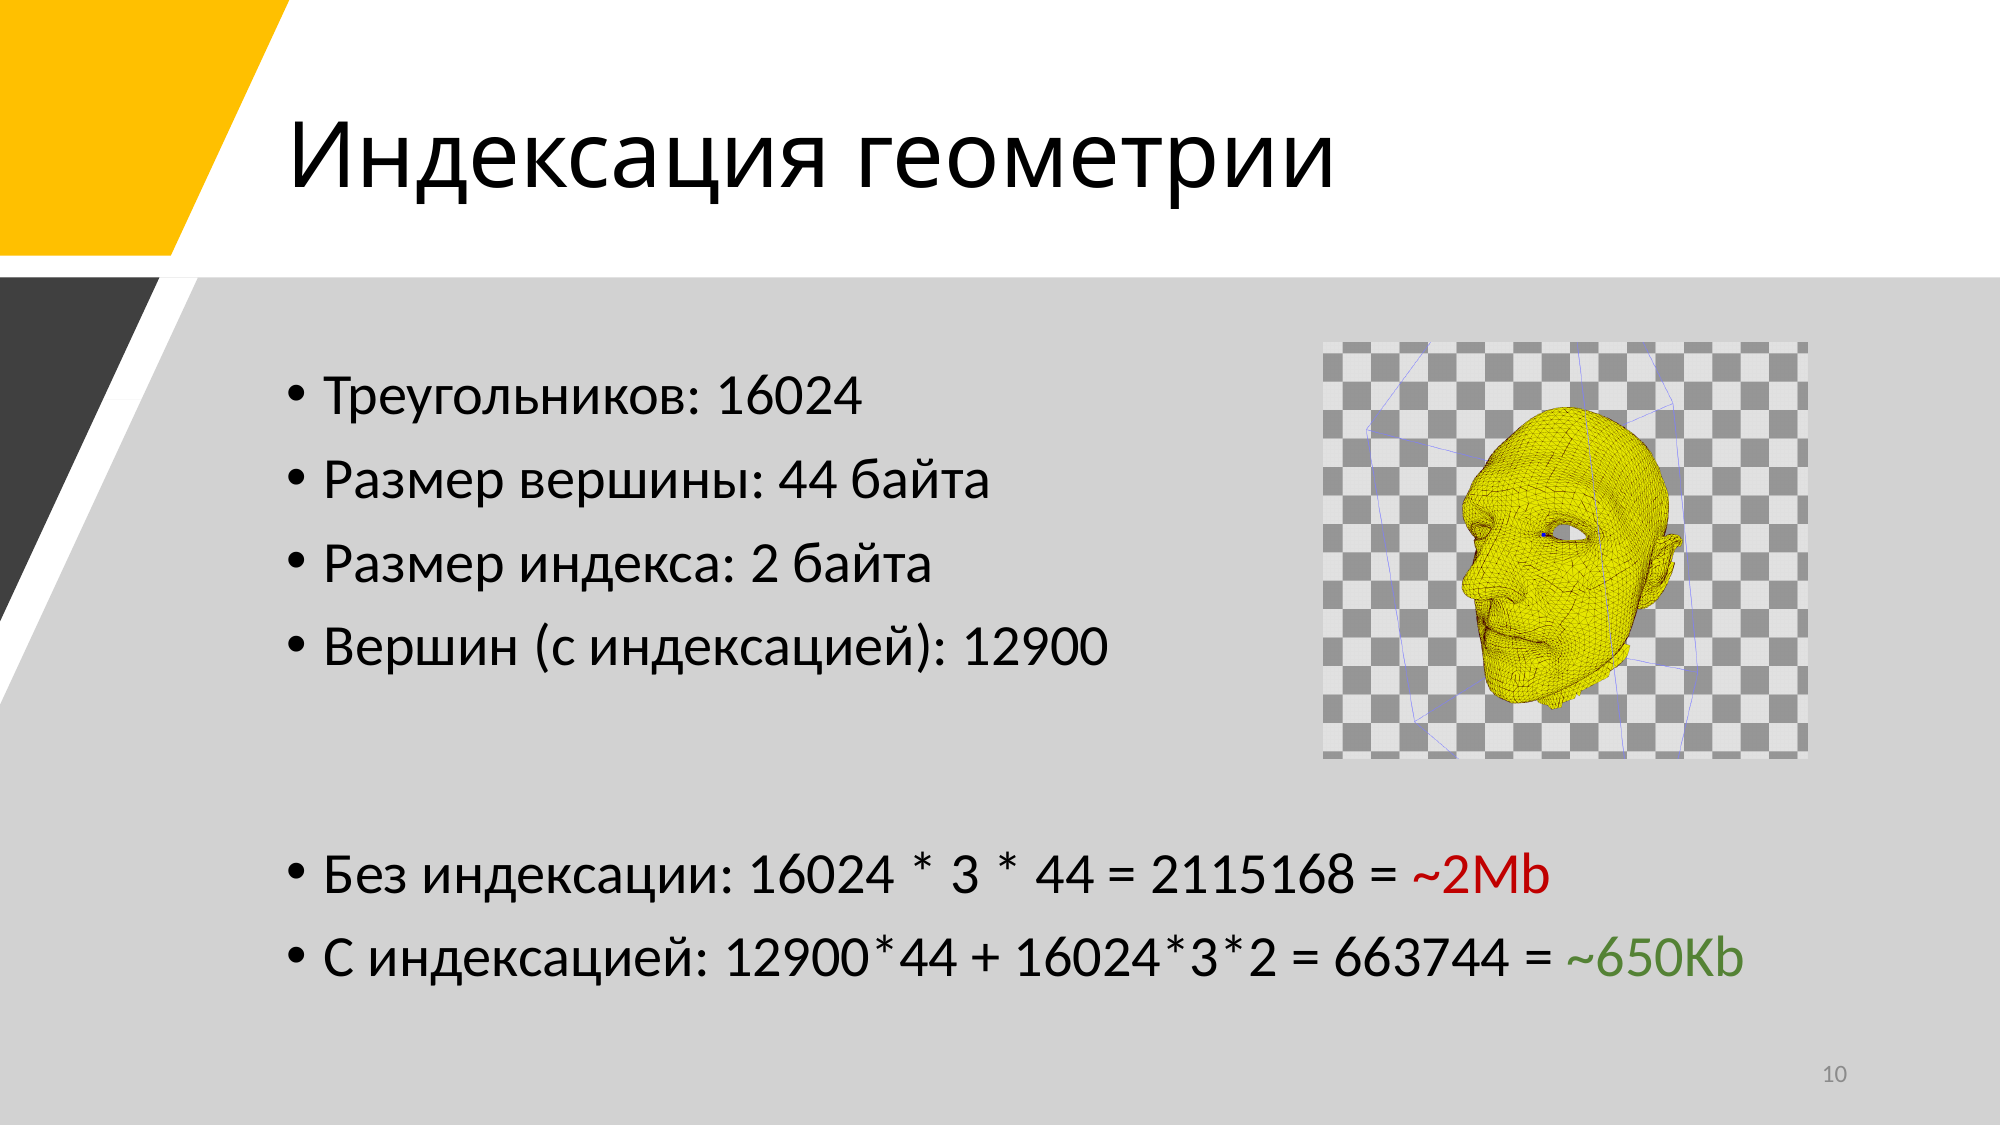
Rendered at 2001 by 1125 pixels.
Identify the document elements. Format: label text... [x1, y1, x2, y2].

list Треугольников: 16024 Размер вершины: 44 байта Размер индекса: 2 байта Вершин (с индексацией): 12900 [271, 356, 1141, 724]
text_box [0, 0, 291, 257]
title Индексация геометрии [271, 60, 1808, 255]
slide_number 10 [1412, 1042, 1863, 1103]
text_box [0, 276, 2000, 1125]
text_box [0, 276, 162, 622]
picture [1323, 342, 1808, 759]
text_box Без индексации: 16024 * 3 * 44 = 2115168 = ~2Mb С индексацией: 12900*44 + 16024*3*2 = 663744 = ~650Kb [271, 835, 1808, 1056]
